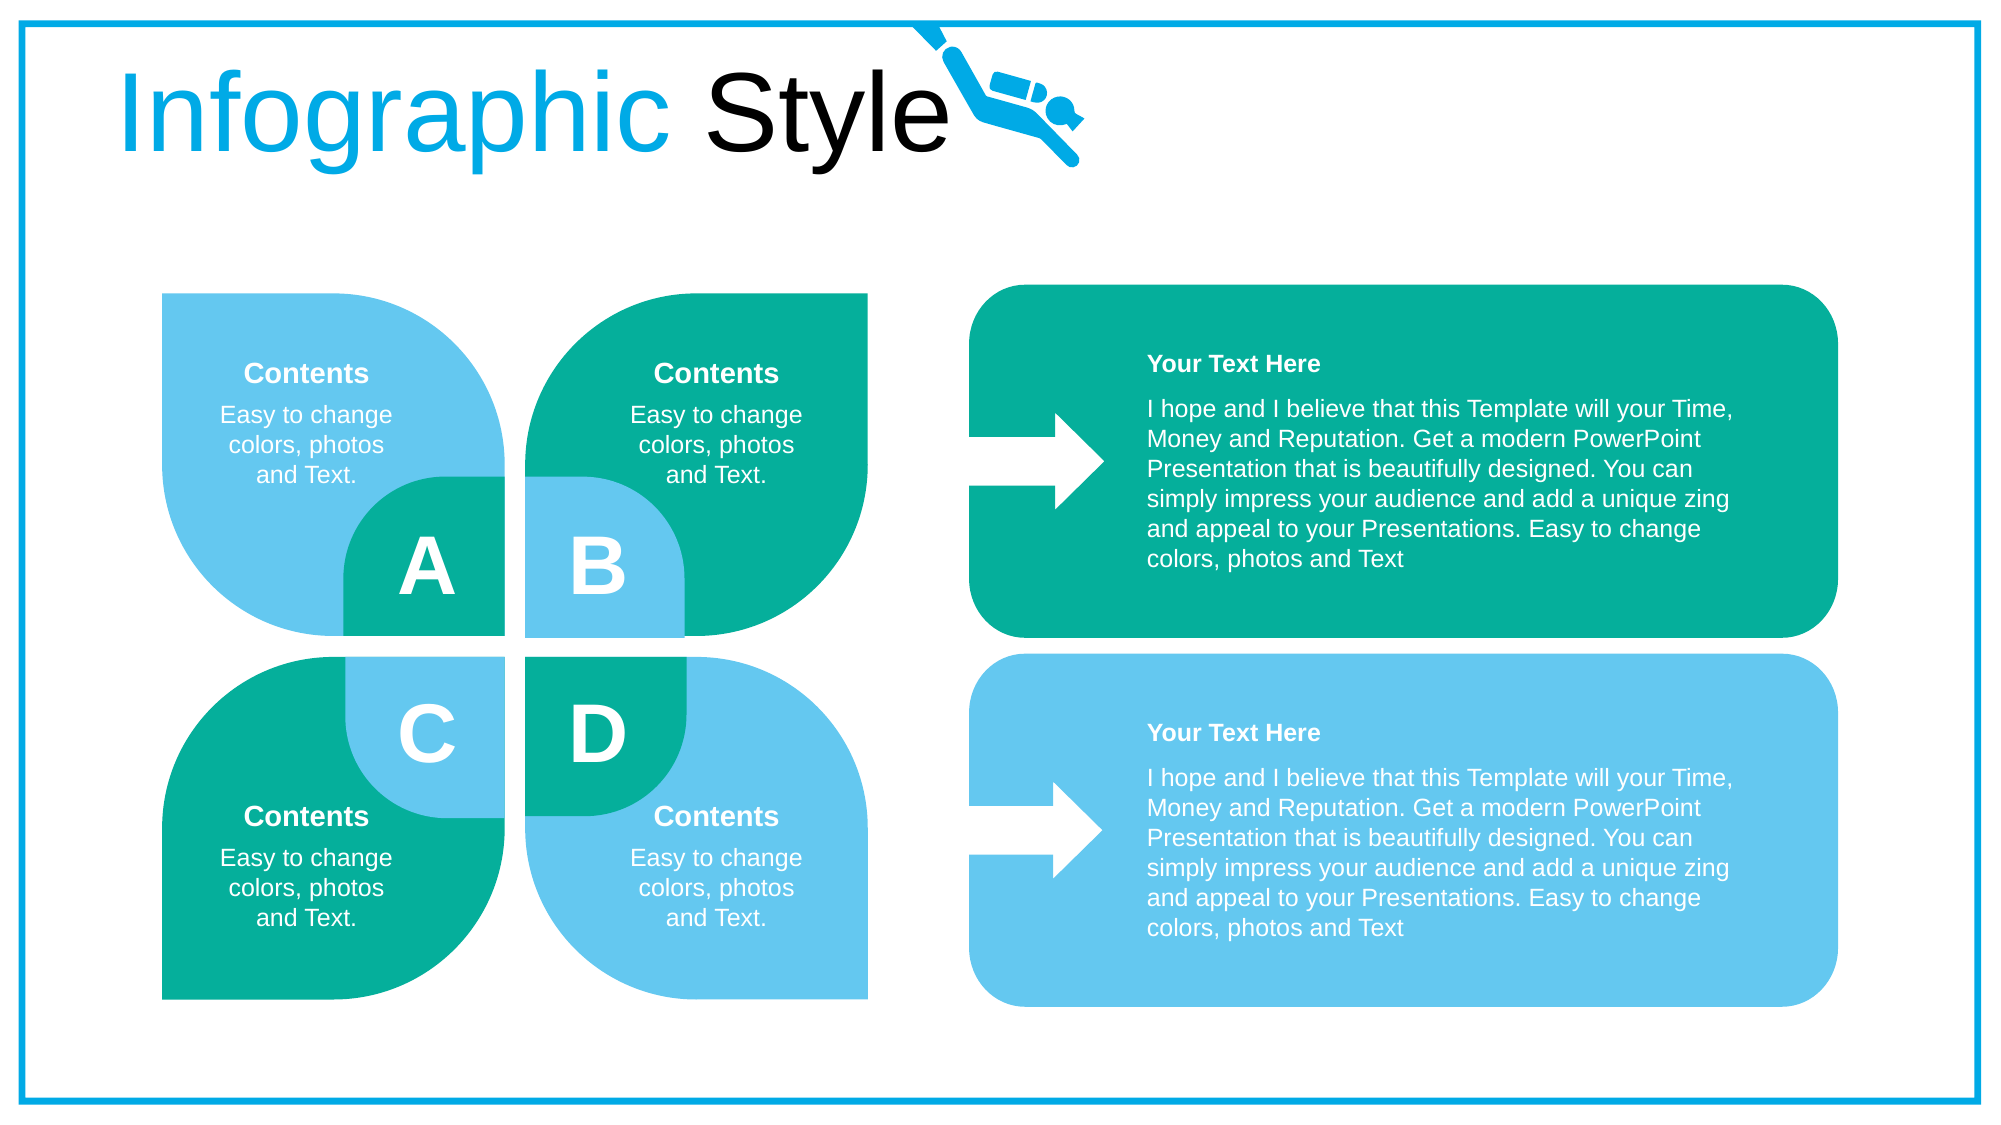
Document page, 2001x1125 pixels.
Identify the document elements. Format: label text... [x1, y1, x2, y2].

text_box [608, 789, 825, 937]
text_box [524, 292, 869, 637]
text_box C [380, 672, 475, 787]
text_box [1132, 708, 1776, 952]
text_box [942, 46, 1080, 168]
text_box [1045, 96, 1085, 132]
text_box [161, 292, 506, 637]
text_box [524, 655, 869, 1001]
text_box [968, 283, 1840, 639]
text_box [524, 475, 686, 639]
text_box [1132, 340, 1776, 583]
text_box B [551, 503, 646, 619]
text_box [344, 655, 506, 820]
text_box [908, 22, 947, 51]
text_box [198, 789, 415, 937]
text_box A [380, 503, 475, 619]
text_box [968, 652, 1840, 1008]
text_box D [551, 672, 646, 787]
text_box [198, 346, 415, 494]
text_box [608, 346, 825, 494]
text_box [342, 475, 506, 637]
text_box [524, 655, 688, 818]
text_box [161, 655, 506, 1001]
list Infographic Style [101, 55, 1938, 175]
